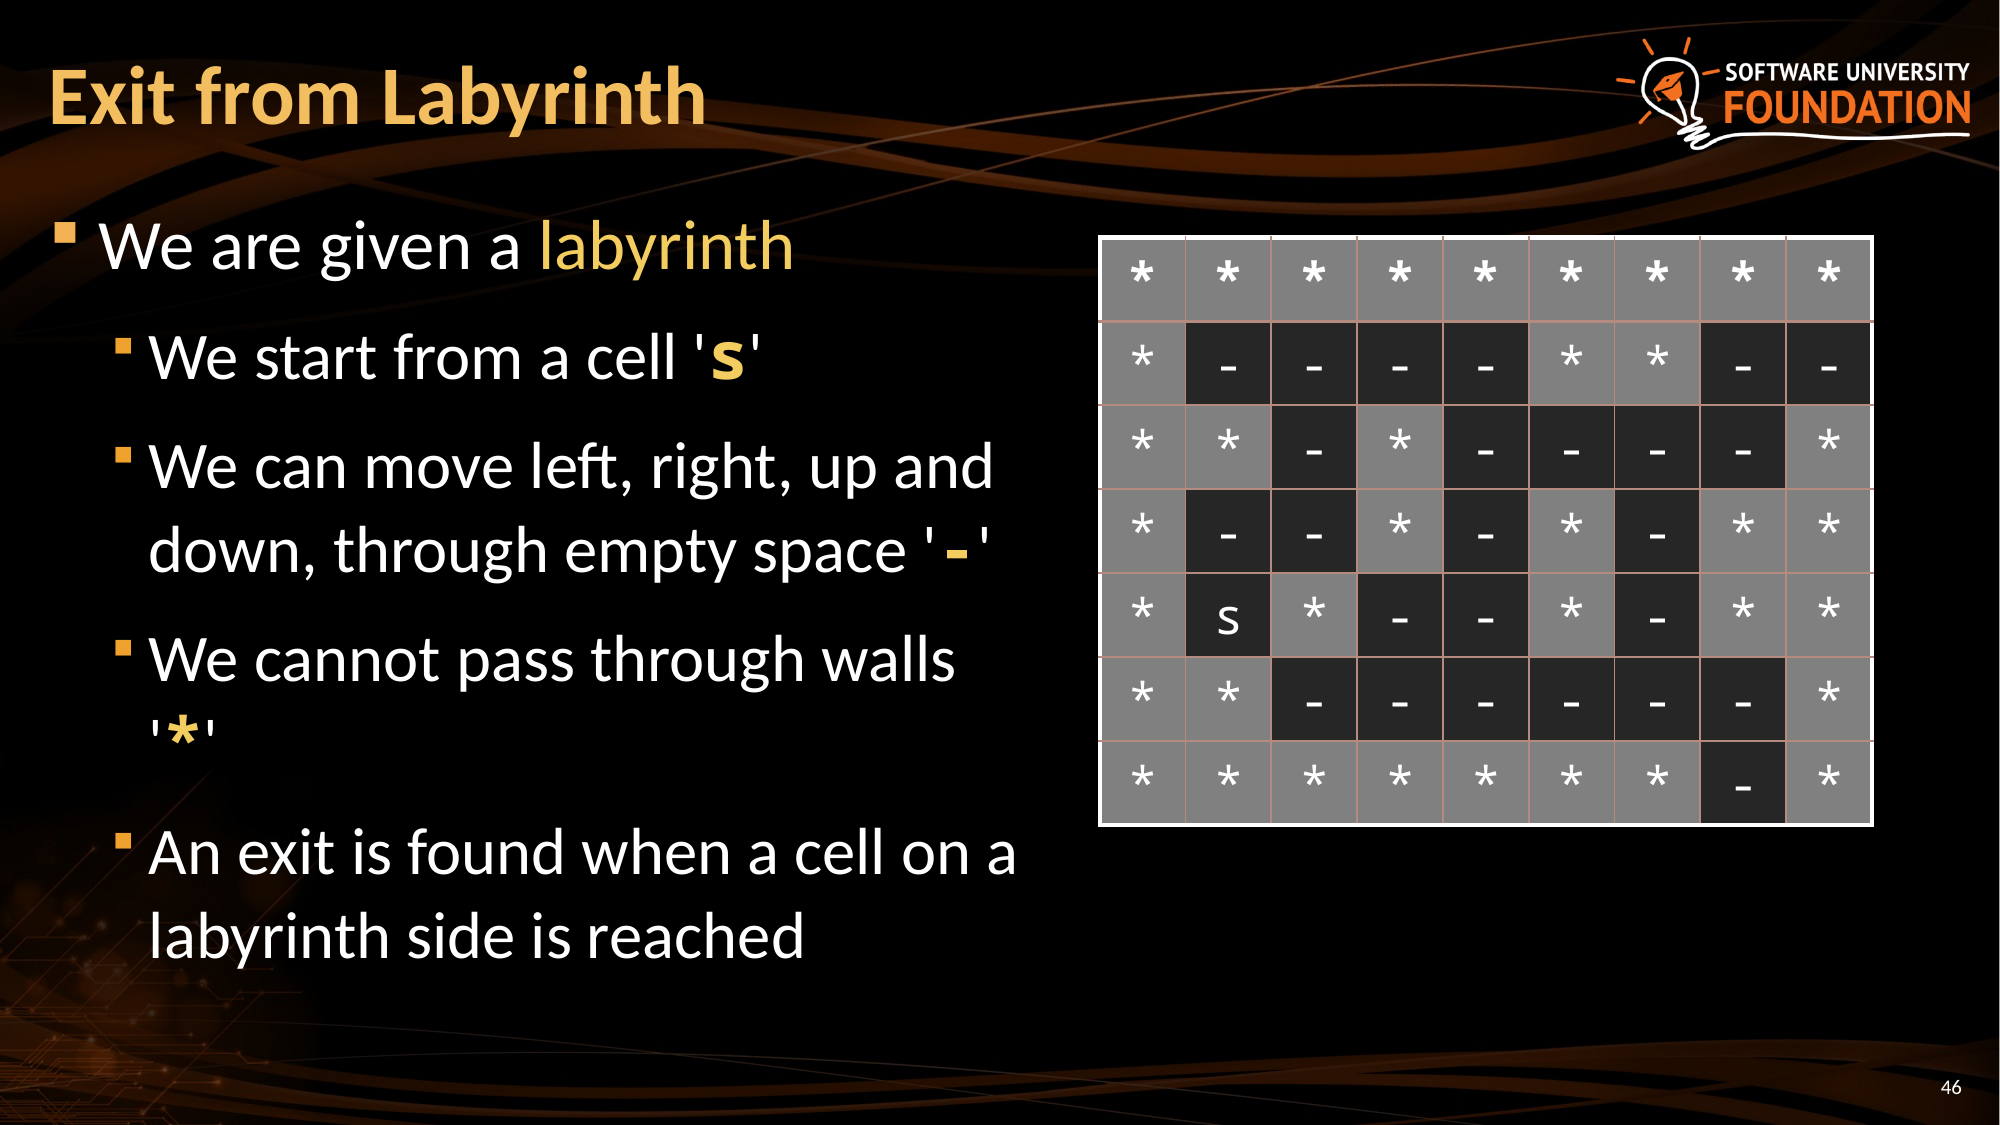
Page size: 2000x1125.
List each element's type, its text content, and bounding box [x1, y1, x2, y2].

table_header * [1787, 240, 1870, 320]
table_cell * [1272, 574, 1356, 656]
table_cell - [1701, 742, 1785, 823]
table_cell - [1701, 406, 1785, 488]
table_cell * [1787, 742, 1870, 823]
table_cell - [1358, 658, 1442, 740]
table_cell s [1186, 574, 1270, 656]
table_cell - [1615, 658, 1699, 740]
table_cell - [1530, 658, 1614, 740]
table_cell - [1444, 323, 1528, 404]
table_cell - [1272, 658, 1356, 740]
list We are given a labyrinth We start from a cell 's' We can move left, right, up and down, through empty space '-' We cannot pass through walls '*' An exit is found when a cell on a labyrinth side is reached [31, 189, 1050, 1103]
table_cell * [1102, 658, 1185, 740]
table_cell * [1272, 742, 1356, 823]
table_cell - [1615, 406, 1699, 488]
slide_number 46 [1897, 1070, 1968, 1103]
table_cell - [1701, 323, 1785, 404]
table_cell * [1530, 490, 1614, 572]
table_header * [1530, 240, 1614, 320]
table_cell - [1444, 490, 1528, 572]
table_header * [1701, 240, 1785, 320]
table_cell * [1102, 323, 1185, 404]
title Exit from Labyrinth [30, 6, 1602, 189]
table_cell * [1615, 742, 1699, 823]
table_cell - [1787, 323, 1870, 404]
table_cell * [1102, 742, 1185, 823]
table_cell - [1530, 406, 1614, 488]
table_cell - [1444, 406, 1528, 488]
table_cell * [1530, 574, 1614, 656]
table_cell * [1530, 323, 1614, 404]
table_cell - [1615, 574, 1699, 656]
table_cell * [1787, 406, 1870, 488]
table_cell - [1272, 490, 1356, 572]
table_cell * [1530, 742, 1614, 823]
table_cell * [1102, 406, 1185, 488]
table_header * [1102, 240, 1185, 320]
table_cell * [1358, 490, 1442, 572]
table_cell * [1358, 742, 1442, 823]
table_cell - [1615, 490, 1699, 572]
table_cell * [1102, 490, 1185, 572]
table_header * [1272, 240, 1356, 320]
table_cell - [1701, 658, 1785, 740]
table_cell * [1444, 742, 1528, 823]
table_cell * [1701, 574, 1785, 656]
table_cell - [1186, 323, 1270, 404]
table_cell - [1358, 574, 1442, 656]
picture [0, 0, 2000, 1125]
table_cell - [1358, 323, 1442, 404]
table_cell - [1272, 323, 1356, 404]
table_header * [1444, 240, 1528, 320]
table_cell - [1444, 658, 1528, 740]
table_cell - [1272, 406, 1356, 488]
table_cell * [1358, 406, 1442, 488]
table_cell * [1186, 742, 1270, 823]
table_cell * [1787, 658, 1870, 740]
table_cell * [1787, 490, 1870, 572]
table_cell * [1102, 574, 1185, 656]
table_cell * [1186, 406, 1270, 488]
table_cell - [1444, 574, 1528, 656]
table_header * [1615, 240, 1699, 320]
table_cell - [1186, 490, 1270, 572]
table_header * [1358, 240, 1442, 320]
table_cell * [1615, 323, 1699, 404]
table_cell * [1787, 574, 1870, 656]
table_cell * [1186, 658, 1270, 740]
table_cell * [1701, 490, 1785, 572]
table_header * [1186, 240, 1270, 320]
